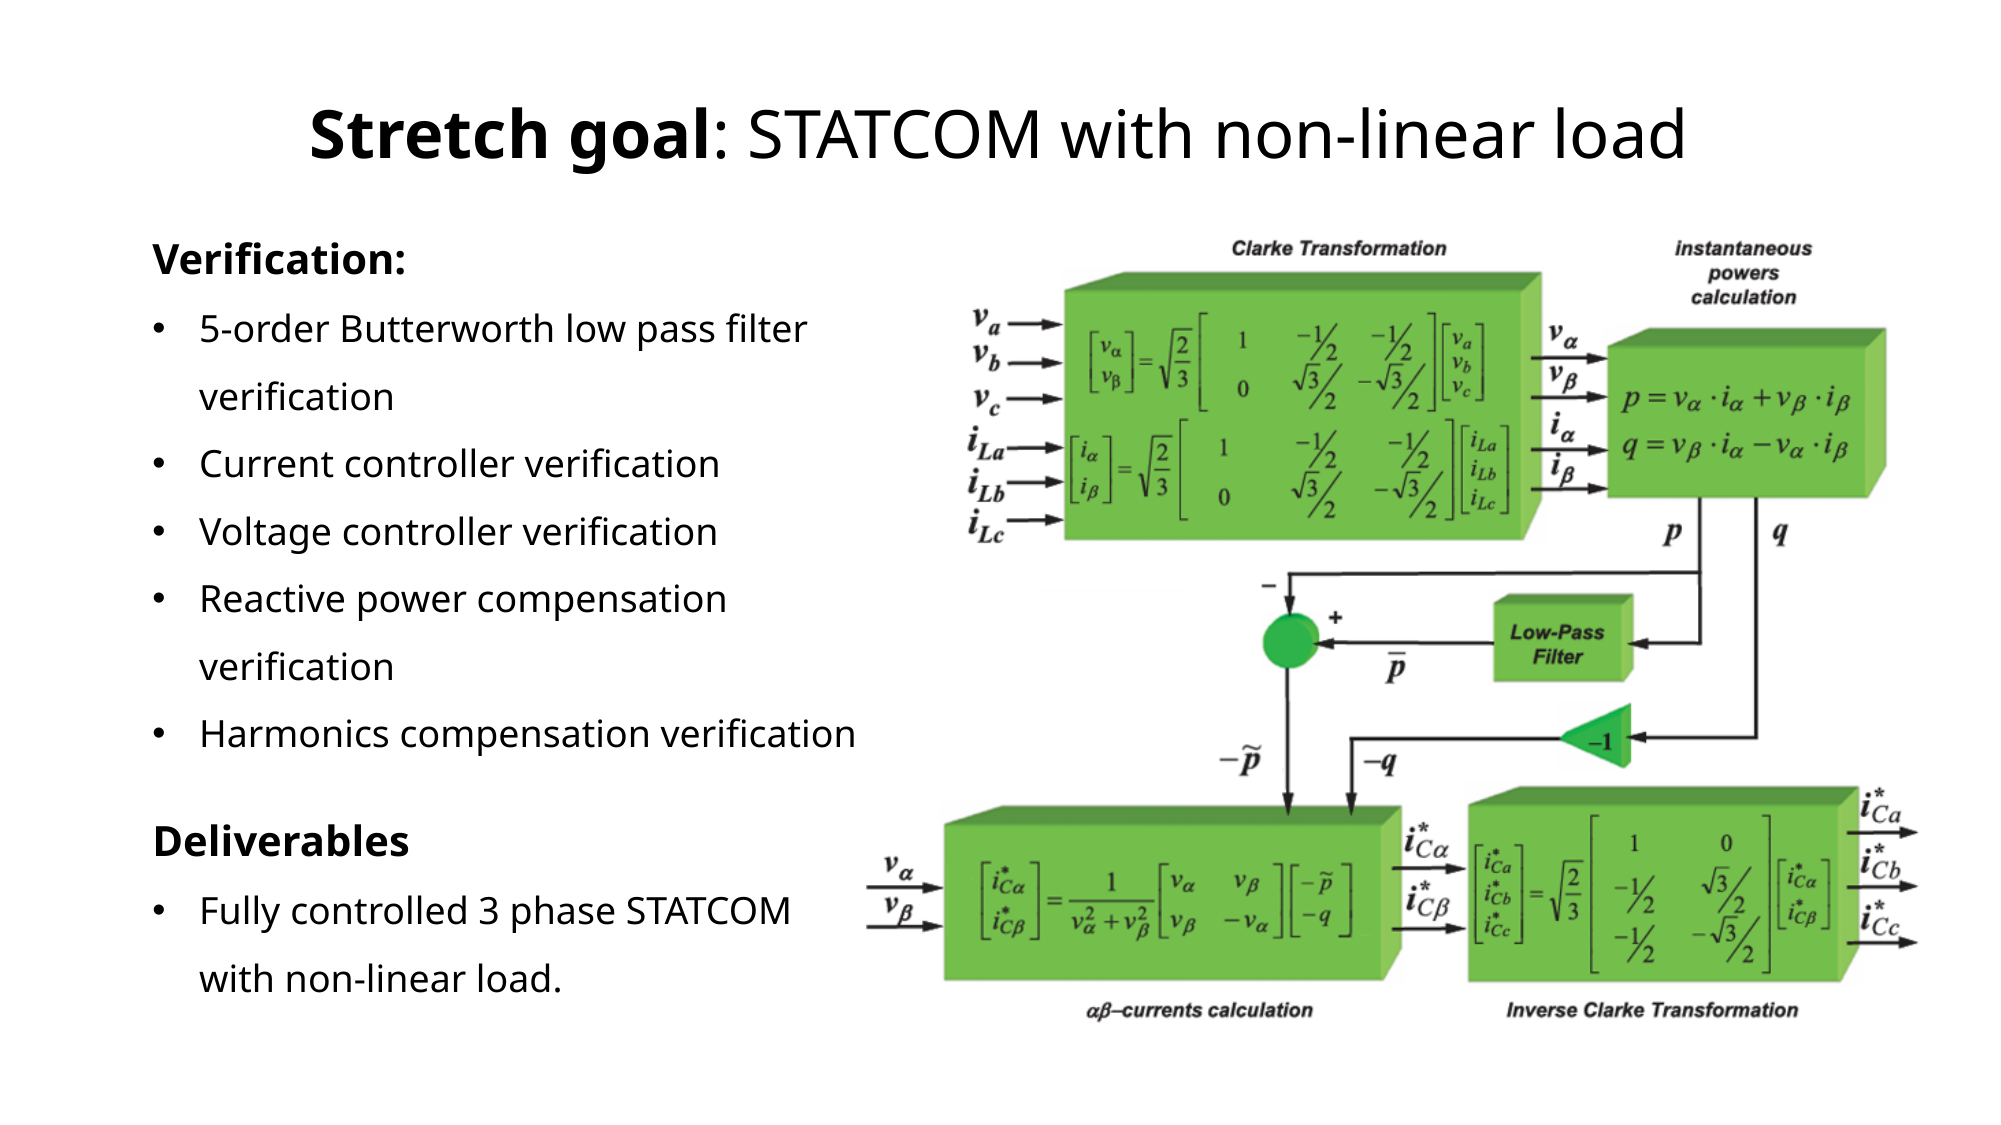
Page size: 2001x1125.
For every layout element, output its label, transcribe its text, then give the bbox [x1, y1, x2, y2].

text_box Deliverables Fully controlled 3 phase STATCOM with non-linear load. [137, 831, 854, 1007]
text_box Stretch goal: STATCOM with non-linear load [137, 27, 1863, 220]
text_box Verification: 5-order Butterworth low pass filter verification Current controller verification Voltage controller verification Reactive power compensation verification Harmonics compensation verification [137, 200, 883, 831]
picture [854, 220, 1932, 1048]
